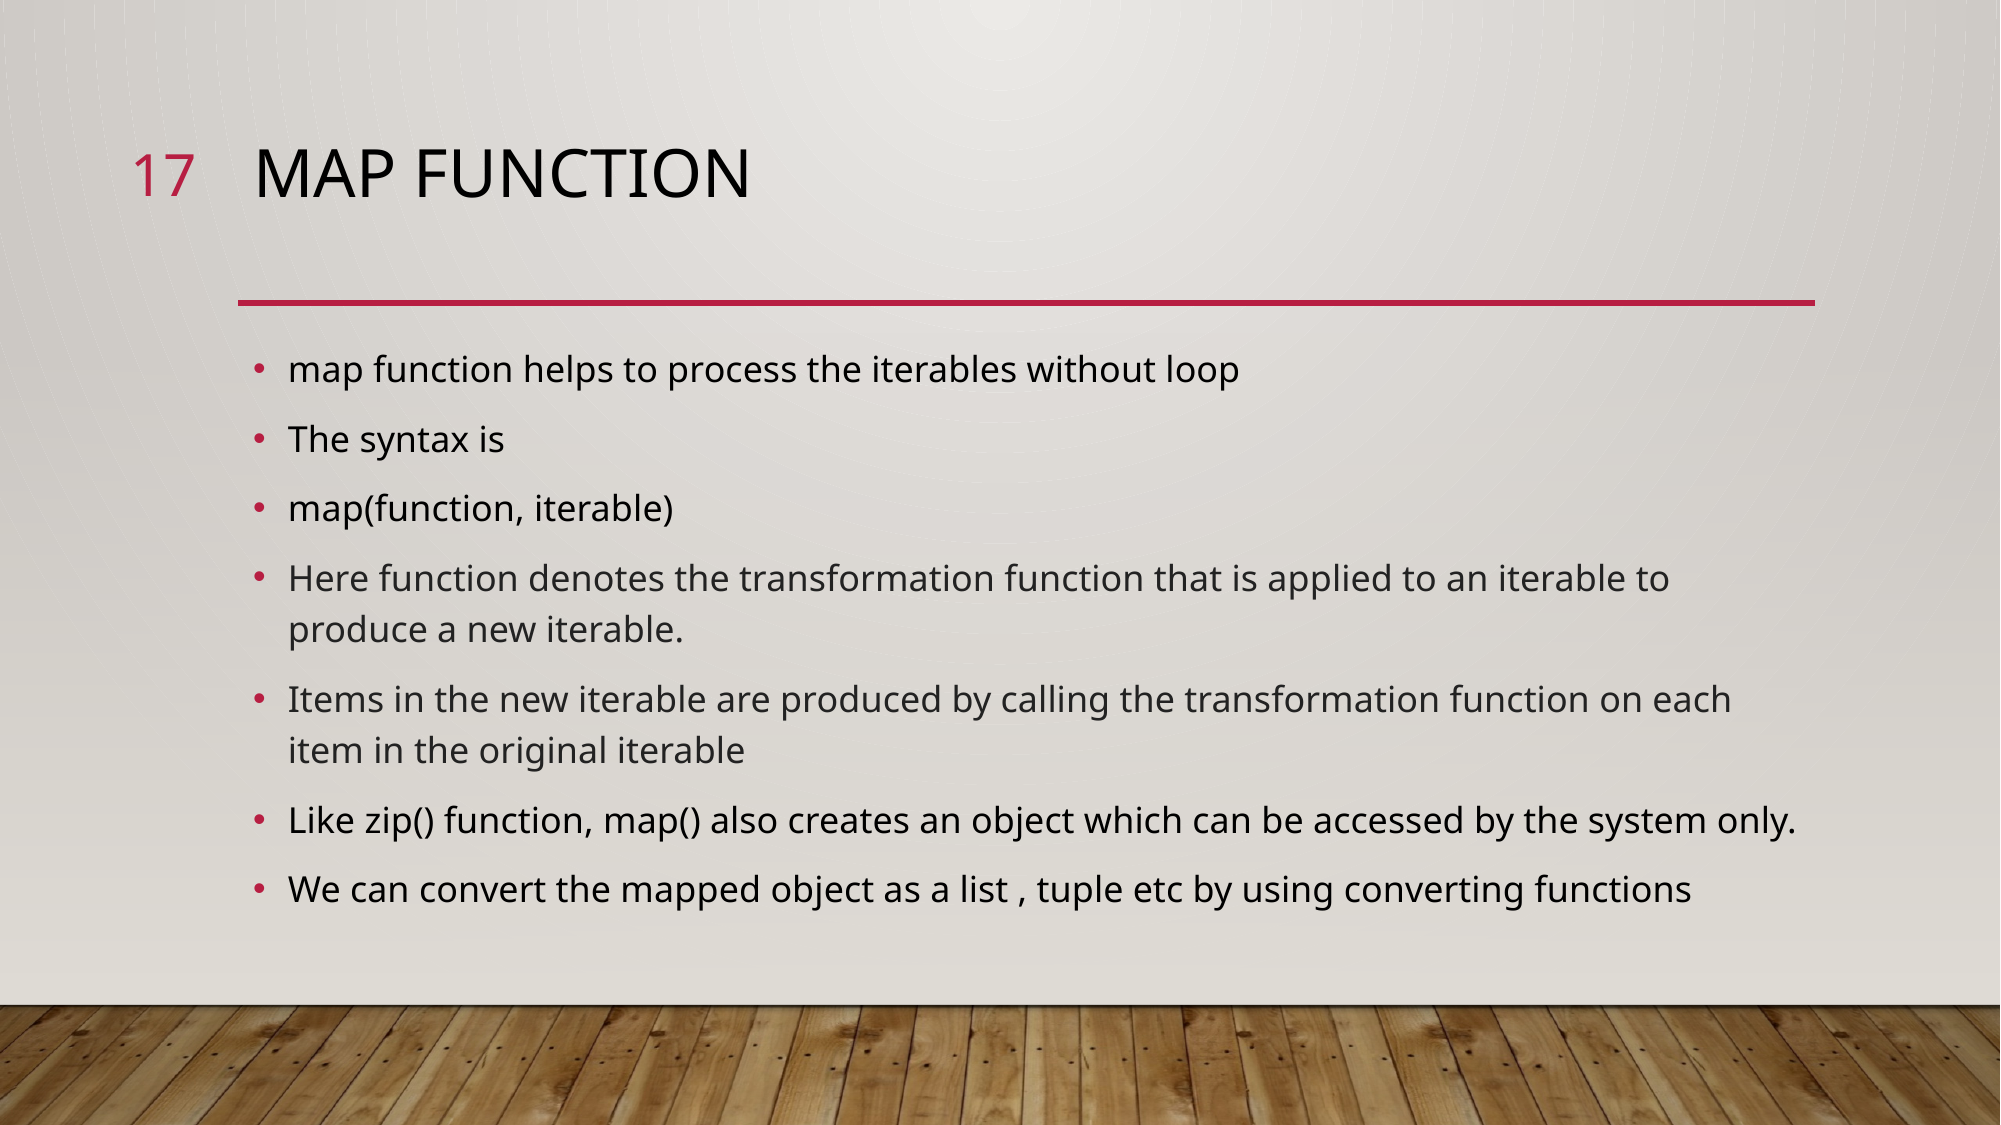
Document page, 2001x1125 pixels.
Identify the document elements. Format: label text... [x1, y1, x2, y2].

title Map function [238, 131, 1814, 305]
picture [0, 1005, 2000, 1125]
slide_number 17 [78, 131, 212, 214]
list map function helps to process the iterables without loop The syntax is map(function, iterable) Here function denotes the transformation function that is applied to an iterable to produce a new iterable. Items in the new iterable are produced by calling the transformation function on each item in the original iterable Like zip() function, map() also creates an object which can be accessed by the system only. We can convert the mapped object as a list , tuple etc by using converting functions [238, 330, 1814, 958]
